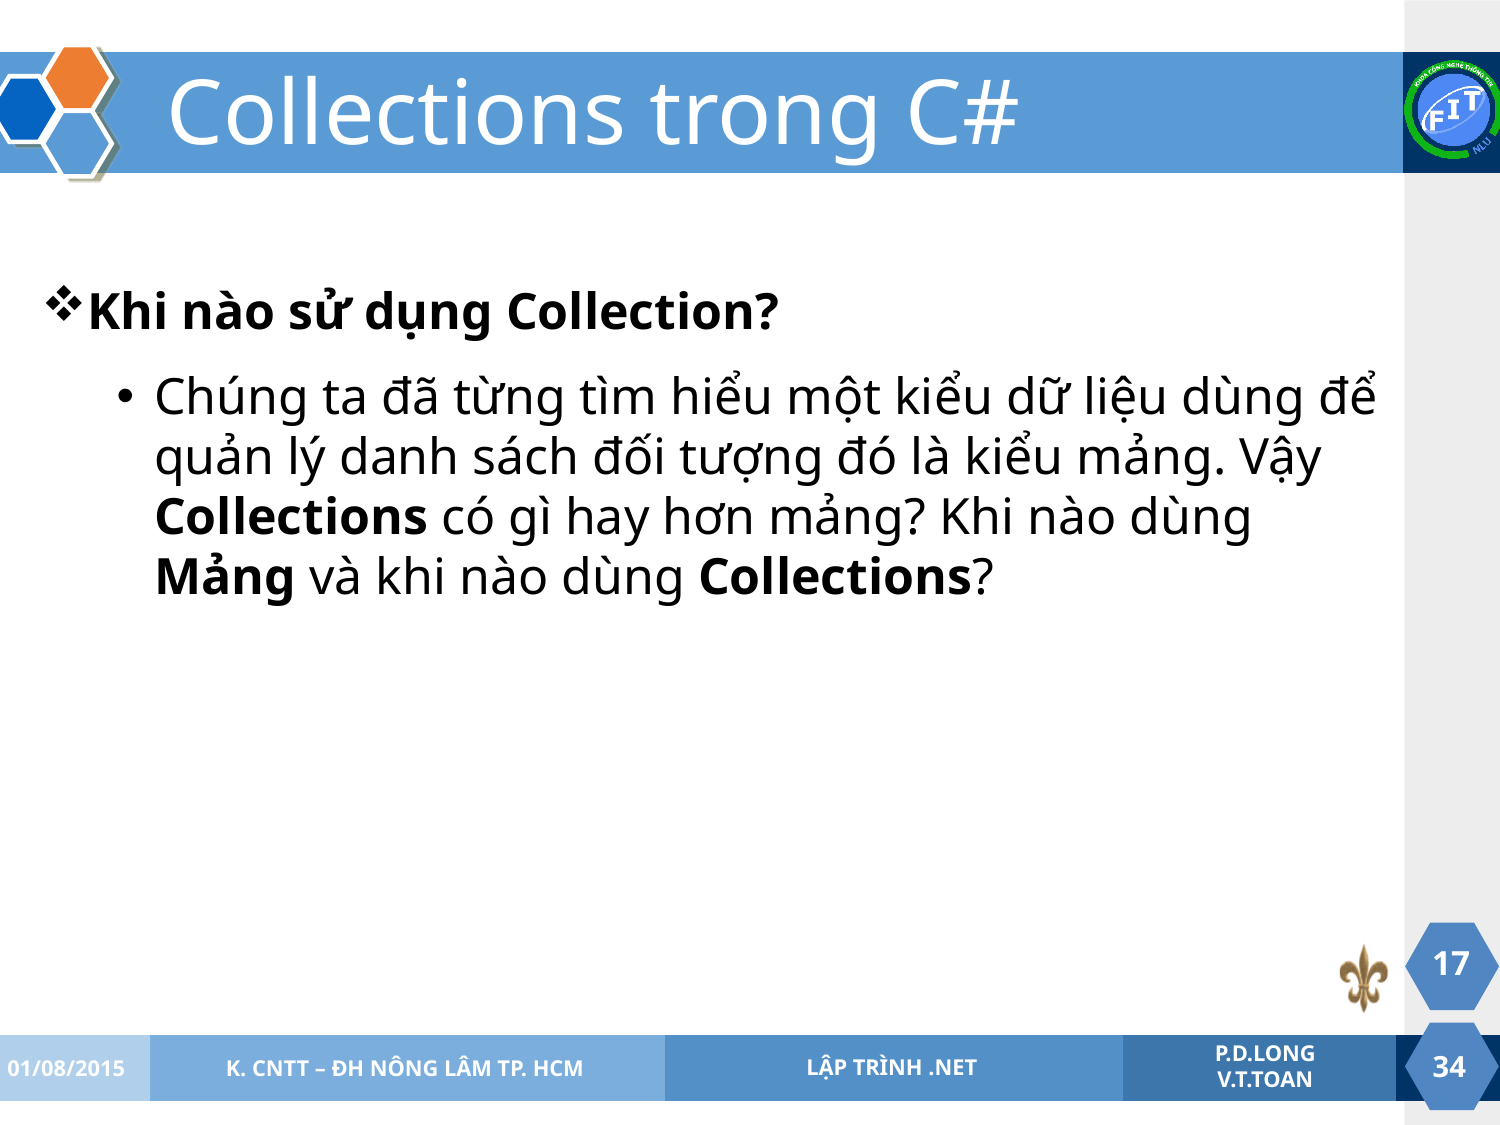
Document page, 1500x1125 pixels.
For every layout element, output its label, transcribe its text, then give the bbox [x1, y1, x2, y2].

picture [1404, 60, 1500, 159]
list Khi nào sử dụng Collection? Chúng ta đã từng tìm hiểu một kiểu dữ liệu dùng để quản lý danh sách đối tượng đó là kiểu mảng. Vậy Collections có gì hay hơn mảng? Khi nào dùng Mảng và khi nào dùng Collections? [26, 197, 1397, 1014]
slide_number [0, 1038, 158, 1098]
title Collections trong C# [151, 59, 1397, 173]
slide_number 17 [1405, 935, 1497, 996]
footer K. CNTT – ĐH NÔNG LÂM TP. HCM [151, 1039, 659, 1100]
